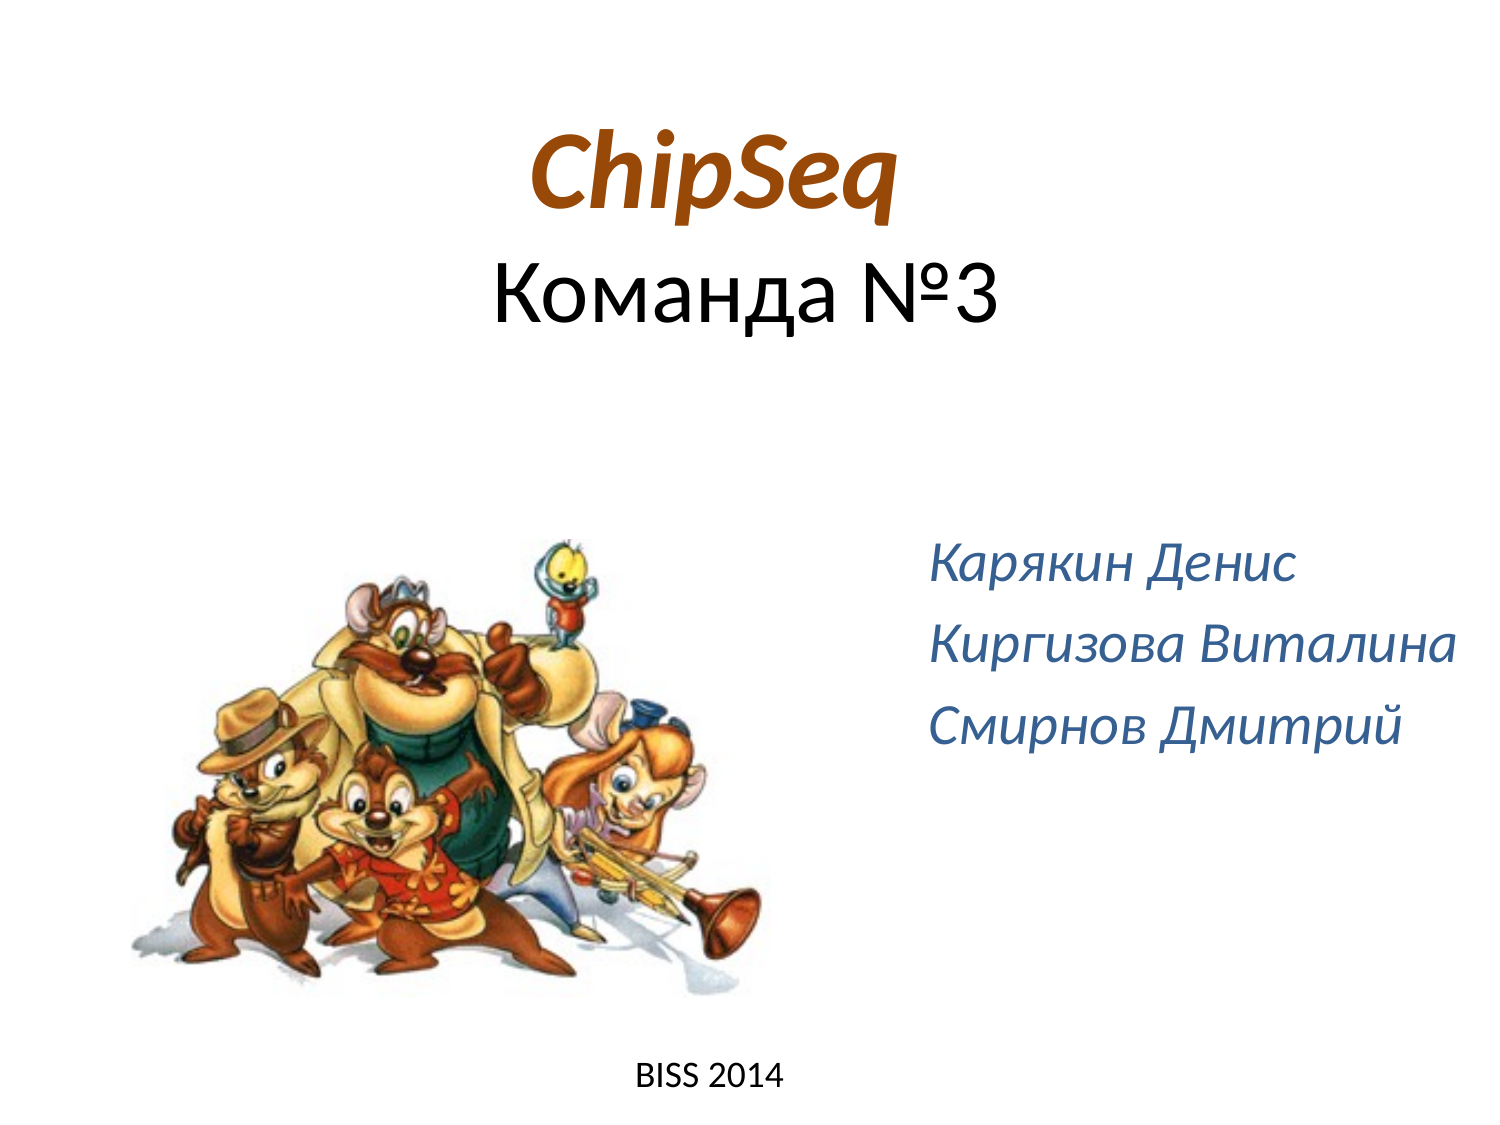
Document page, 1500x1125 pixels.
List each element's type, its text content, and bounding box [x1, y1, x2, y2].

title ChipSeq Команда №3 [78, 80, 1353, 357]
text_box BISS 2014 [620, 997, 800, 1103]
picture [130, 539, 772, 999]
subtitle Карякин Денис Киргизова Виталина Смирнов Дмитрий [913, 515, 1500, 956]
